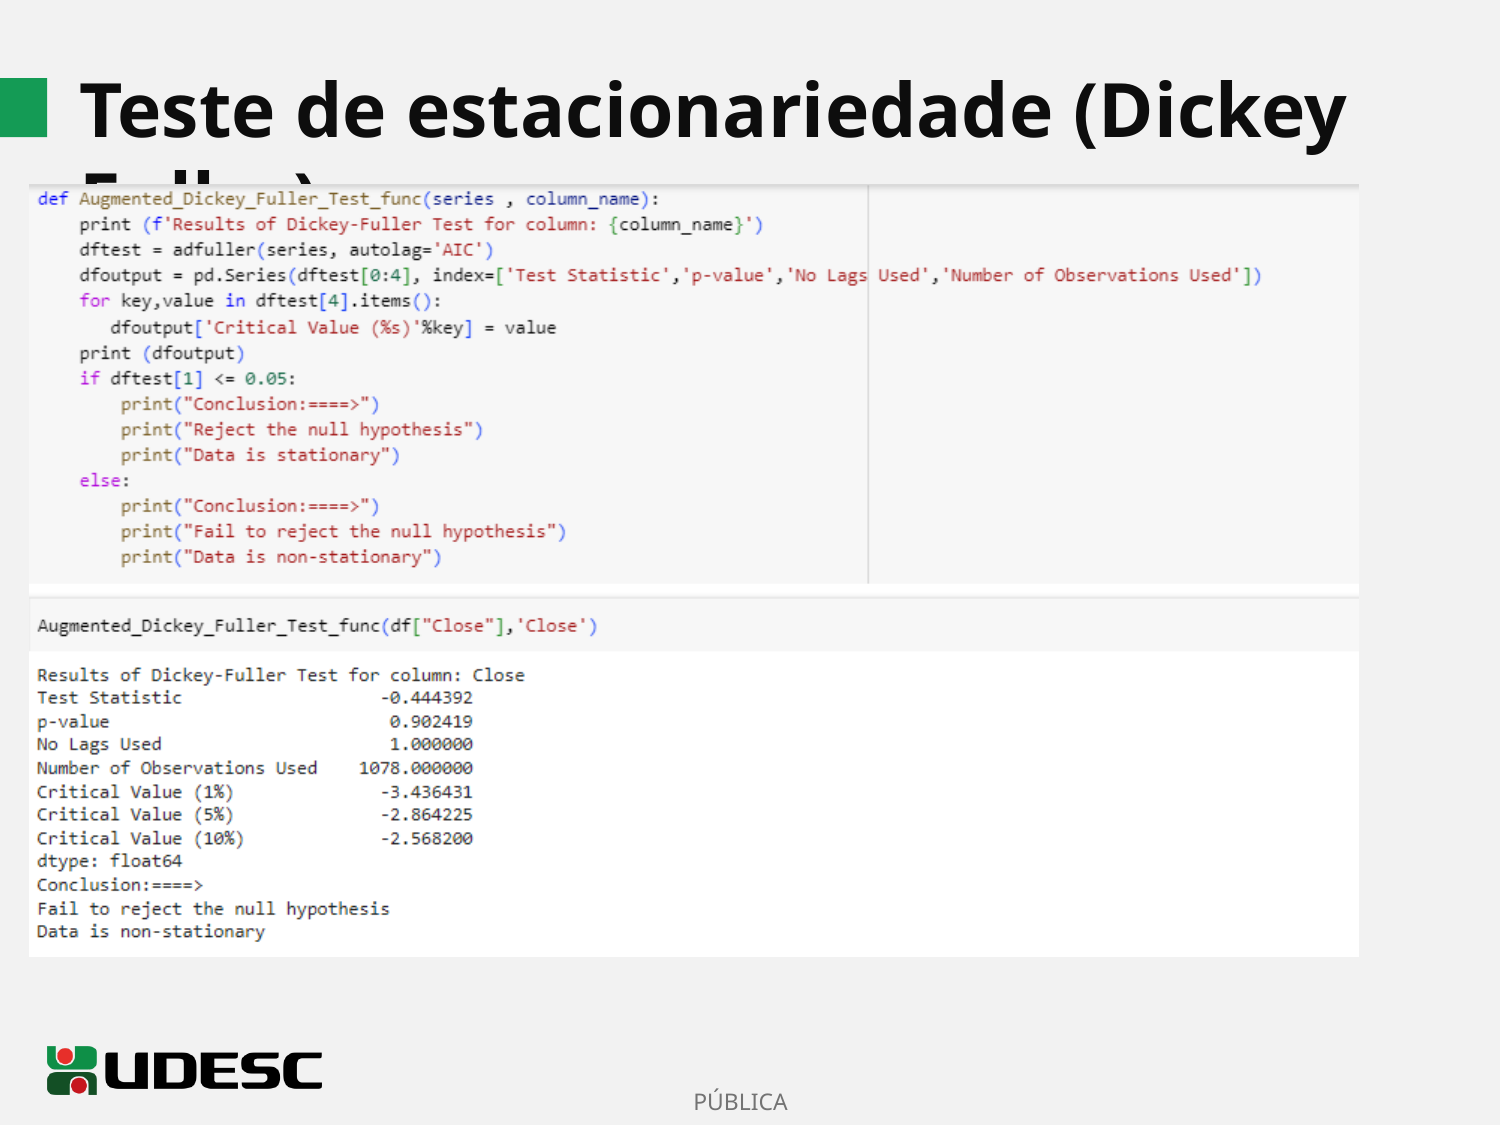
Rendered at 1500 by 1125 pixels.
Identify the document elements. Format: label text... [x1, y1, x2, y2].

picture [46, 1046, 322, 1095]
text_box Teste de estacionariedade (Dickey Fuller)… [64, 54, 1500, 250]
text_box [0, 76, 49, 139]
picture [29, 184, 1359, 957]
